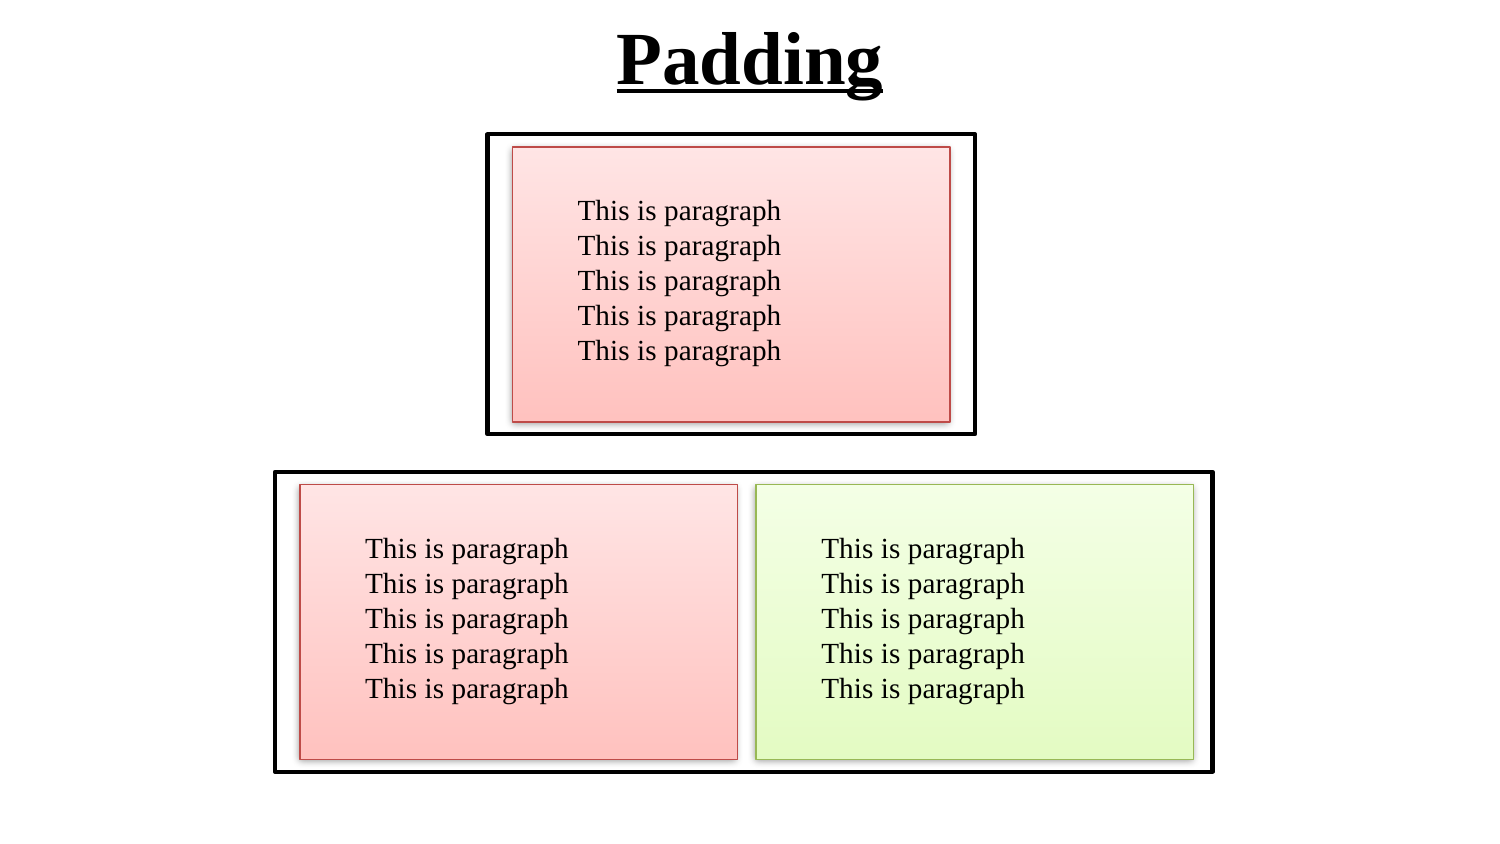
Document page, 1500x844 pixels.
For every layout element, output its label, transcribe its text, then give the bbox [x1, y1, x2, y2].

text_box This is paragraph This is paragraph This is paragraph This is paragraph This is paragraph [562, 184, 797, 374]
text_box This is paragraph This is paragraph This is paragraph This is paragraph This is paragraph [350, 521, 585, 712]
text_box [755, 484, 1194, 760]
title Padding [75, 0, 1425, 125]
text_box This is paragraph This is paragraph This is paragraph This is paragraph This is paragraph [806, 521, 1041, 712]
text_box [512, 146, 951, 423]
text_box [299, 484, 738, 760]
text_box [273, 470, 1215, 774]
text_box [485, 132, 977, 436]
